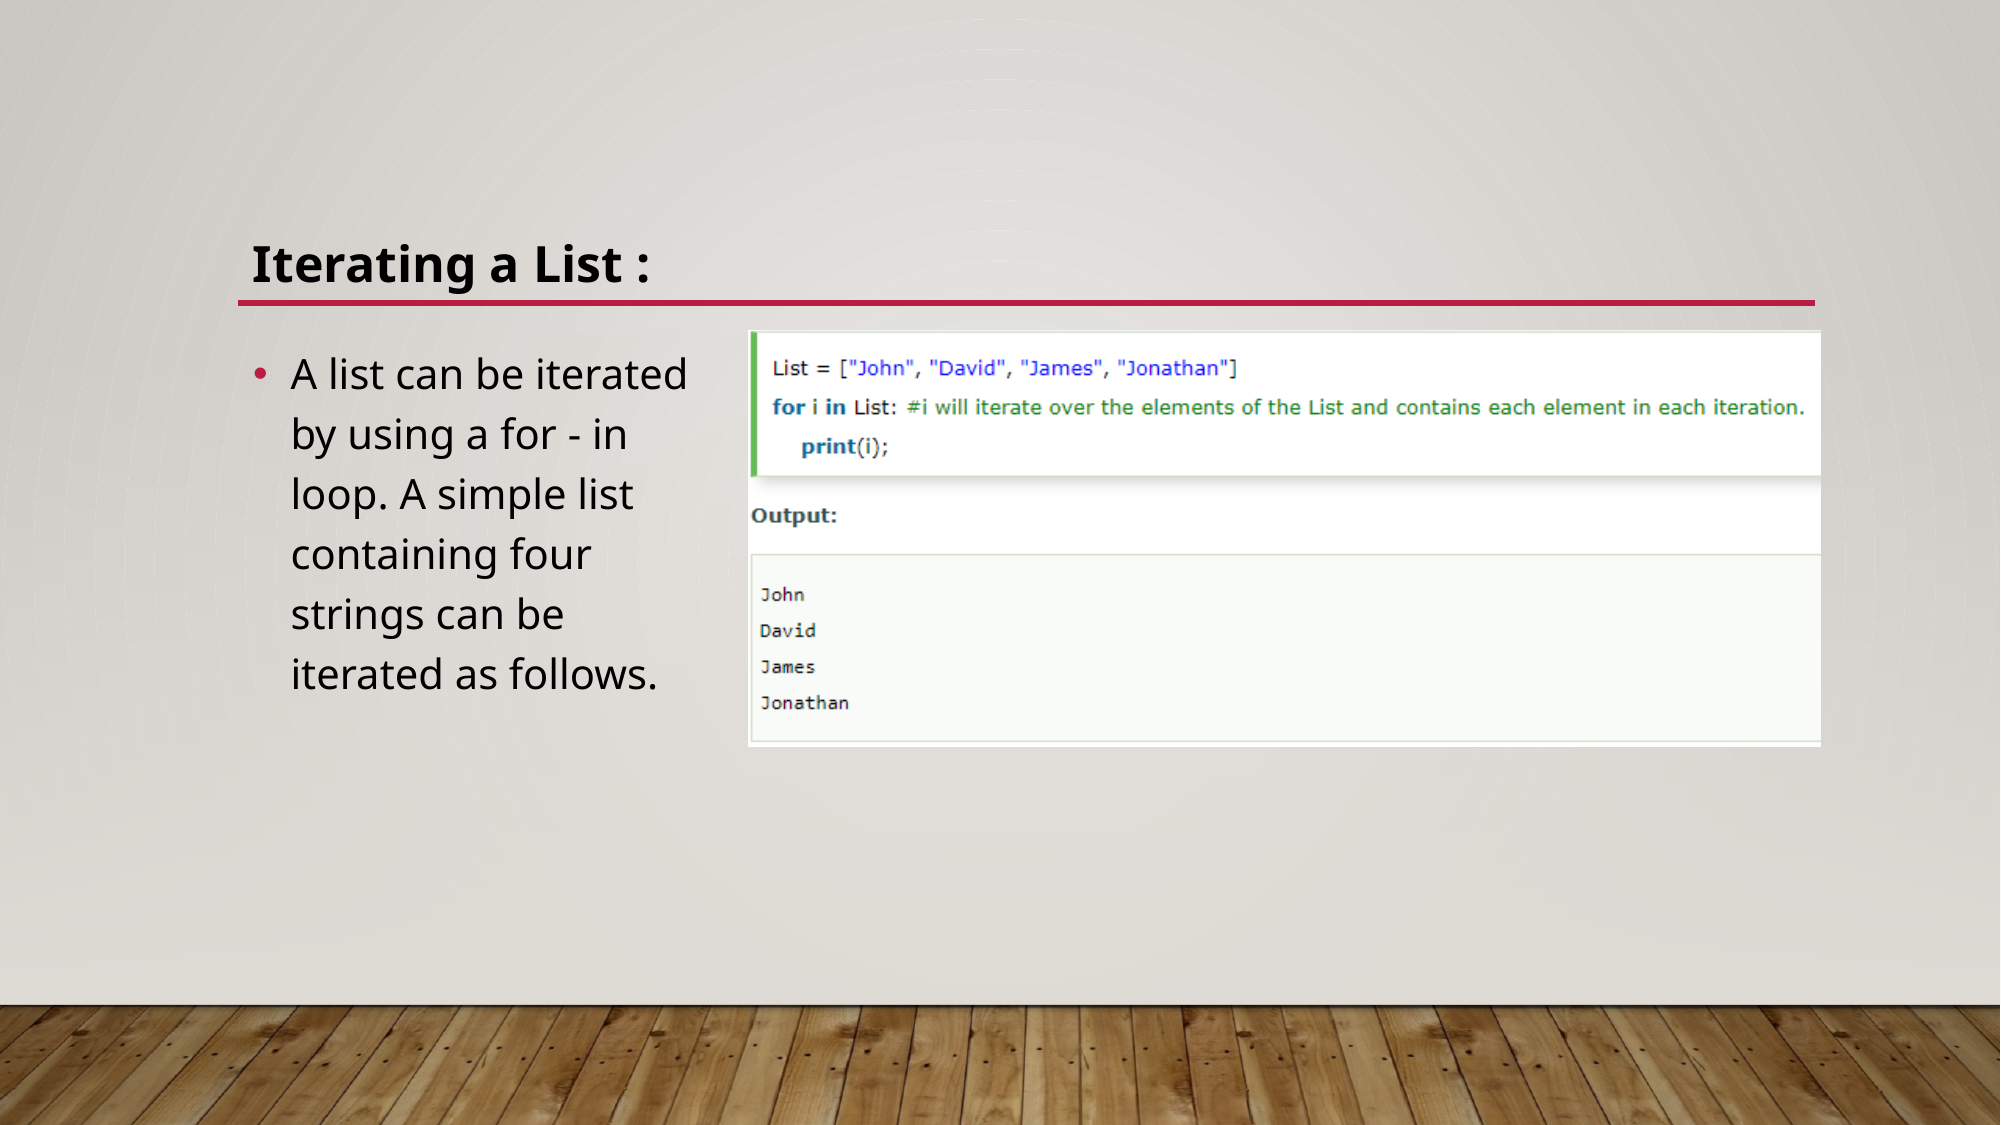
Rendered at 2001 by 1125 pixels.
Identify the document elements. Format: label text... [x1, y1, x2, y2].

picture [748, 330, 1822, 747]
text_box Iterating a List : [238, 224, 855, 300]
picture [0, 1005, 2000, 1125]
list A list can be iterated by using a for - in loop. A simple list containing four strings can be iterated as follows. [238, 330, 731, 765]
